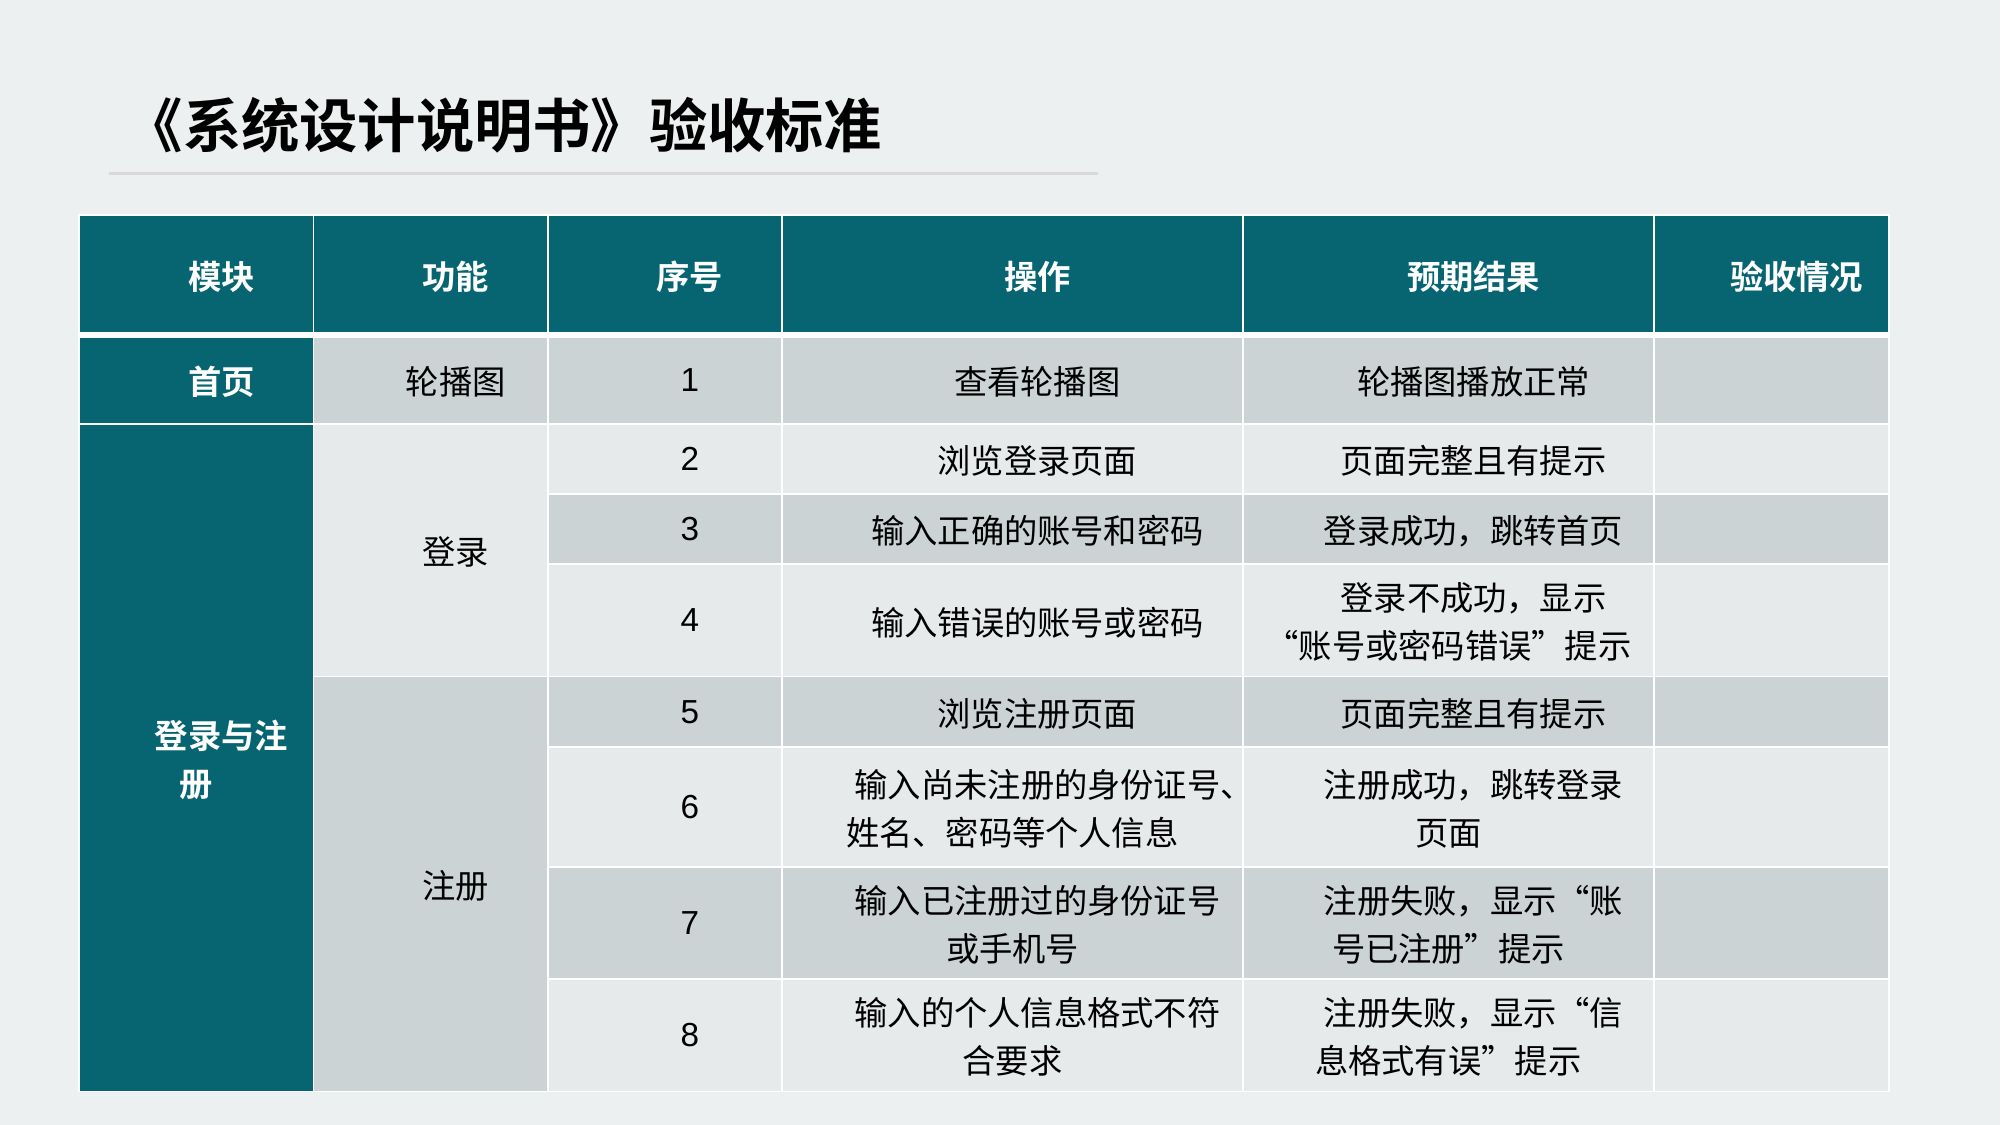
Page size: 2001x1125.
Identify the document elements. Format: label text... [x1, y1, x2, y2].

table_cell 轮播图播放正常 [1244, 338, 1653, 423]
table_cell 输入尚未注册的身份证号、姓名、密码等个人信息 [783, 748, 1242, 866]
table_cell 输入正确的账号和密码 [783, 495, 1242, 563]
table_cell [1655, 565, 1888, 676]
table_cell 输入已注册过的身份证号或手机号 [783, 868, 1242, 978]
table_header 功能 [314, 216, 547, 332]
table_cell [1655, 338, 1888, 423]
table_cell 8 [549, 980, 781, 1091]
table_cell 注册成功，跳转登录页面 [1244, 748, 1653, 866]
table_cell 浏览登录页面 [783, 425, 1242, 493]
table_cell 登录与注册 [80, 425, 313, 1091]
table_cell 输入错误的账号或密码 [783, 565, 1242, 676]
table_cell 注册 [314, 677, 547, 1091]
table_header 序号 [549, 216, 781, 332]
table_cell 7 [549, 868, 781, 978]
table_cell 5 [549, 677, 781, 746]
table_cell [1655, 980, 1888, 1091]
table_header 验收情况 [1655, 216, 1888, 332]
table_cell 输入的个人信息格式不符合要求 [783, 980, 1242, 1091]
table_cell 登录 [314, 425, 547, 676]
table_cell 1 [549, 338, 781, 423]
table_cell 6 [549, 748, 781, 866]
table_cell 3 [549, 495, 781, 563]
table_cell 浏览注册页面 [783, 677, 1242, 746]
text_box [109, 43, 1098, 174]
table_cell 登录成功，跳转首页 [1244, 495, 1653, 563]
table_header 操作 [783, 216, 1242, 332]
table_header 模块 [80, 216, 313, 332]
table_cell 查看轮播图 [783, 338, 1242, 423]
table_cell 登录不成功，显示“账号或密码错误”提示 [1244, 565, 1653, 676]
table_cell 2 [549, 425, 781, 493]
table_header 预期结果 [1244, 216, 1653, 332]
table_cell [1655, 677, 1888, 746]
table_cell 页面完整且有提示 [1244, 677, 1653, 746]
table_cell [1655, 868, 1888, 978]
table_cell 首页 [80, 338, 313, 423]
table_cell 4 [549, 565, 781, 676]
table_cell [1655, 748, 1888, 866]
table_cell [1655, 495, 1888, 563]
table_cell 注册失败，显示“账号已注册”提示 [1244, 868, 1653, 978]
table_cell 页面完整且有提示 [1244, 425, 1653, 493]
table_cell [1655, 425, 1888, 493]
table_cell 轮播图 [314, 338, 547, 423]
table_cell 注册失败，显示“信息格式有误”提示 [1244, 980, 1653, 1091]
